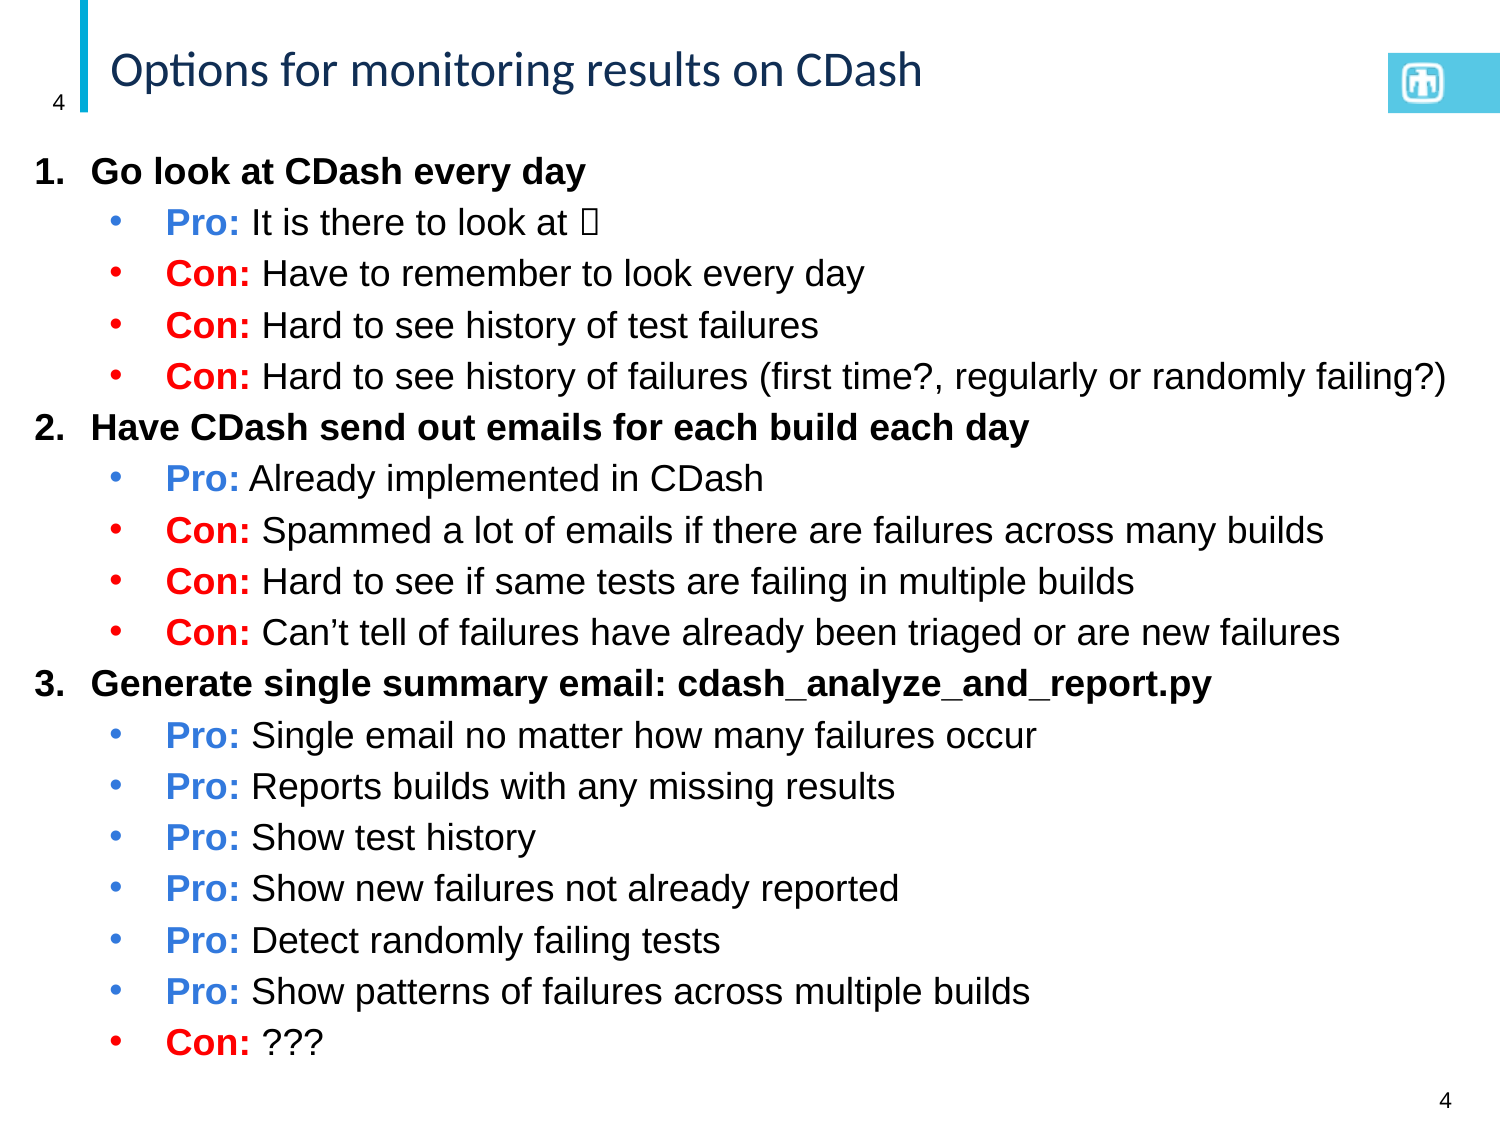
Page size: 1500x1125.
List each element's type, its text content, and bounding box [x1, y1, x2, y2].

title Options for monitoring results on CDash [95, 29, 1355, 105]
picture [1401, 62, 1445, 104]
slide_number 4 [1366, 1071, 1467, 1125]
text_box Go look at CDash every day Pro: It is there to look at  Con: Have to remember to look every day Con: Hard to see history of test failures Con: Hard to see history of failures (first time?, regularly or randomly failing?) Have CDash send out emails for each build each day Pro: Already implemented in CDash Con: Spammed a lot of emails if there are failures across many builds Con: Hard to see if same tests are failing in multiple builds Con: Can’t tell of failures have already been triaged or are new failures Generate single summary email: cdash_analyze_and_report.py Pro: Single email no matter how many failures occur Pro: Reports builds with any missing results Pro: Show test history Pro: Show new failures not already reported Pro: Detect randomly failing tests Pro: Show patterns of failures across multiple builds Con: ??? [19, 139, 1481, 1071]
